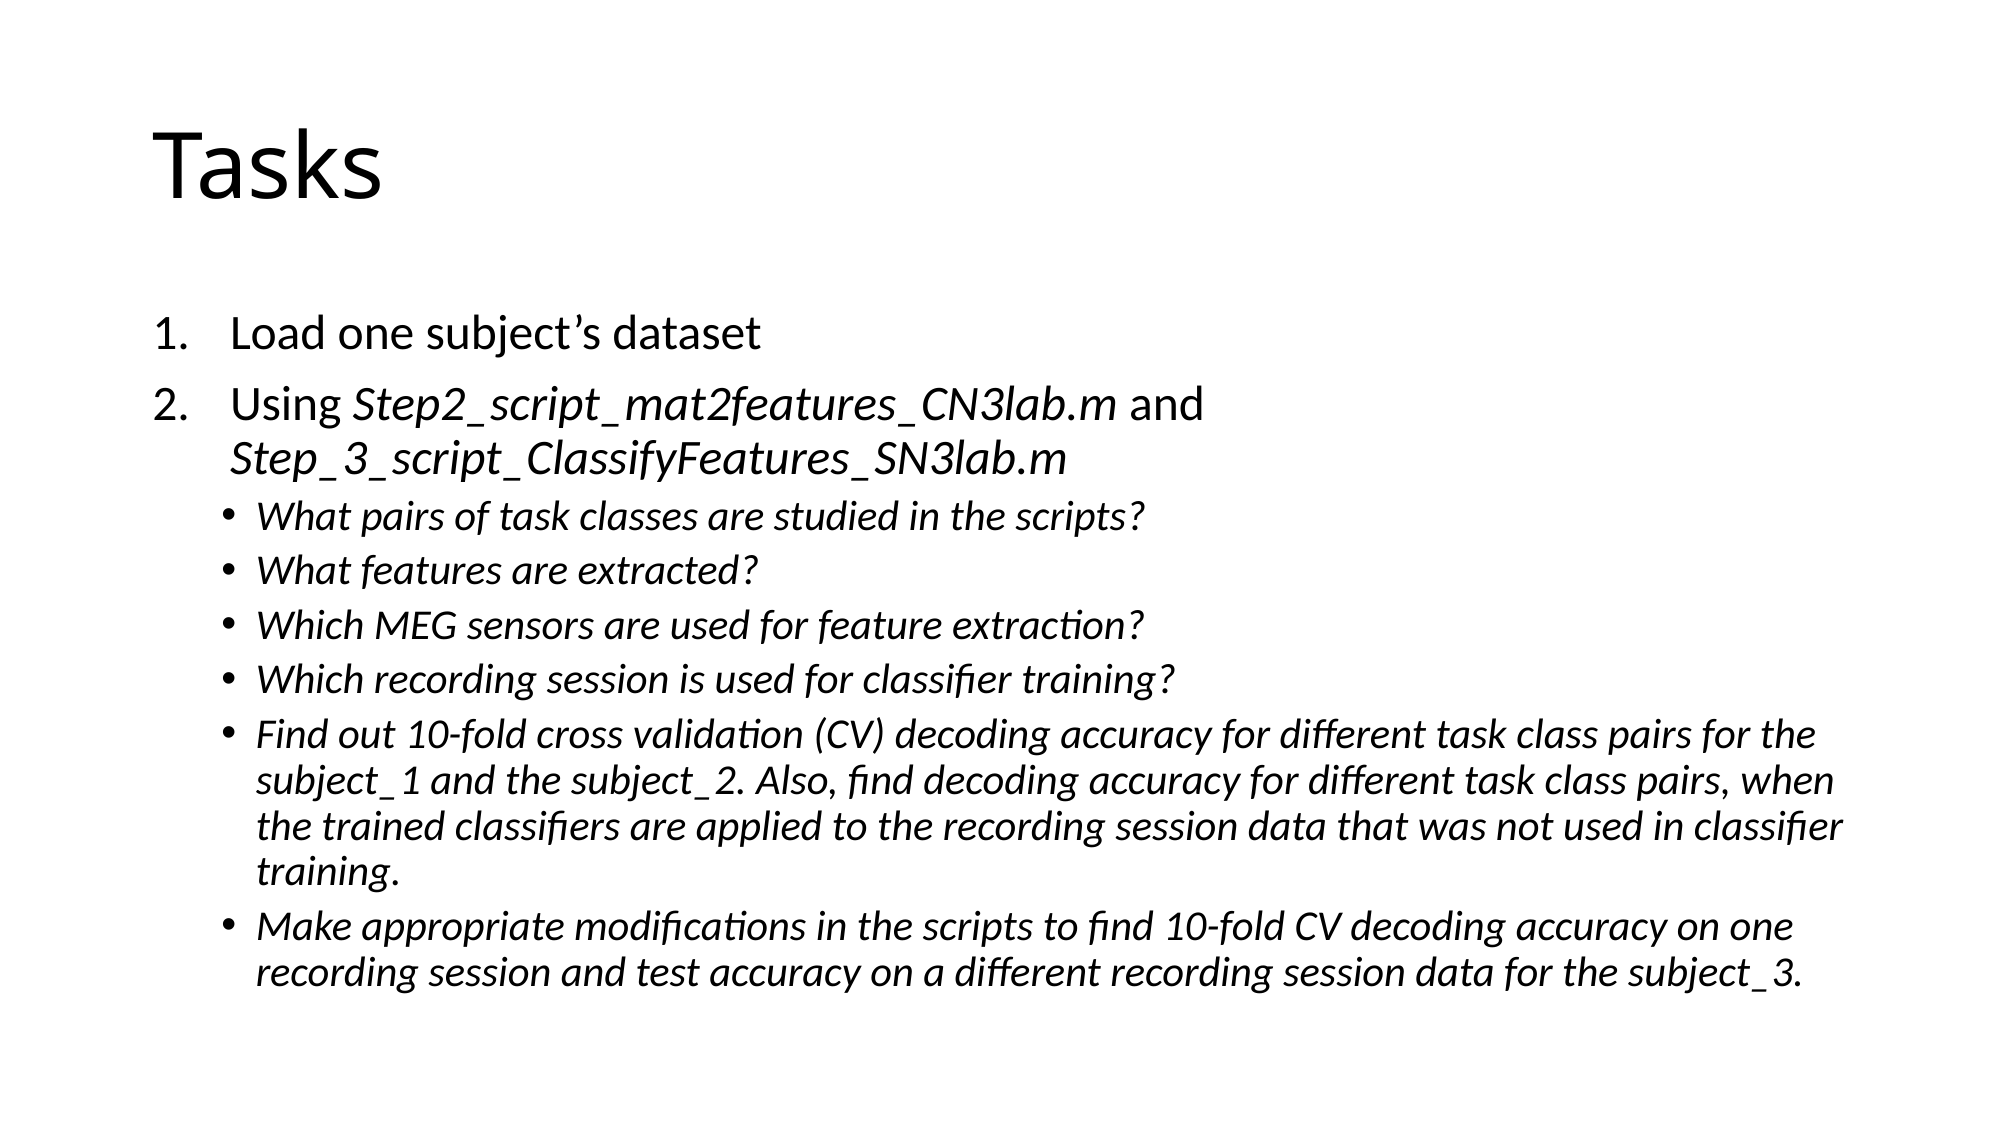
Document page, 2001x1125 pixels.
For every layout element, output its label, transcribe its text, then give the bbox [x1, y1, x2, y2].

title Tasks [137, 59, 1863, 278]
list Load one subject’s dataset Using Step2_script_mat2features_CN3lab.m and Step_3_script_ClassifyFeatures_SN3lab.m What pairs of task classes are studied in the scripts? What features are extracted? Which MEG sensors are used for feature extraction? Which recording session is used for classifier training? Find out 10-fold cross validation (CV) decoding accuracy for different task class pairs for the subject_1 and the subject_2. Also, find decoding accuracy for different task class pairs, when the trained classifiers are applied to the recording session data that was not used in classifier training. Make appropriate modifications in the scripts to find 10-fold CV decoding accuracy on one recording session and test accuracy on a different recording session data for the subject_3. [137, 299, 1863, 1014]
